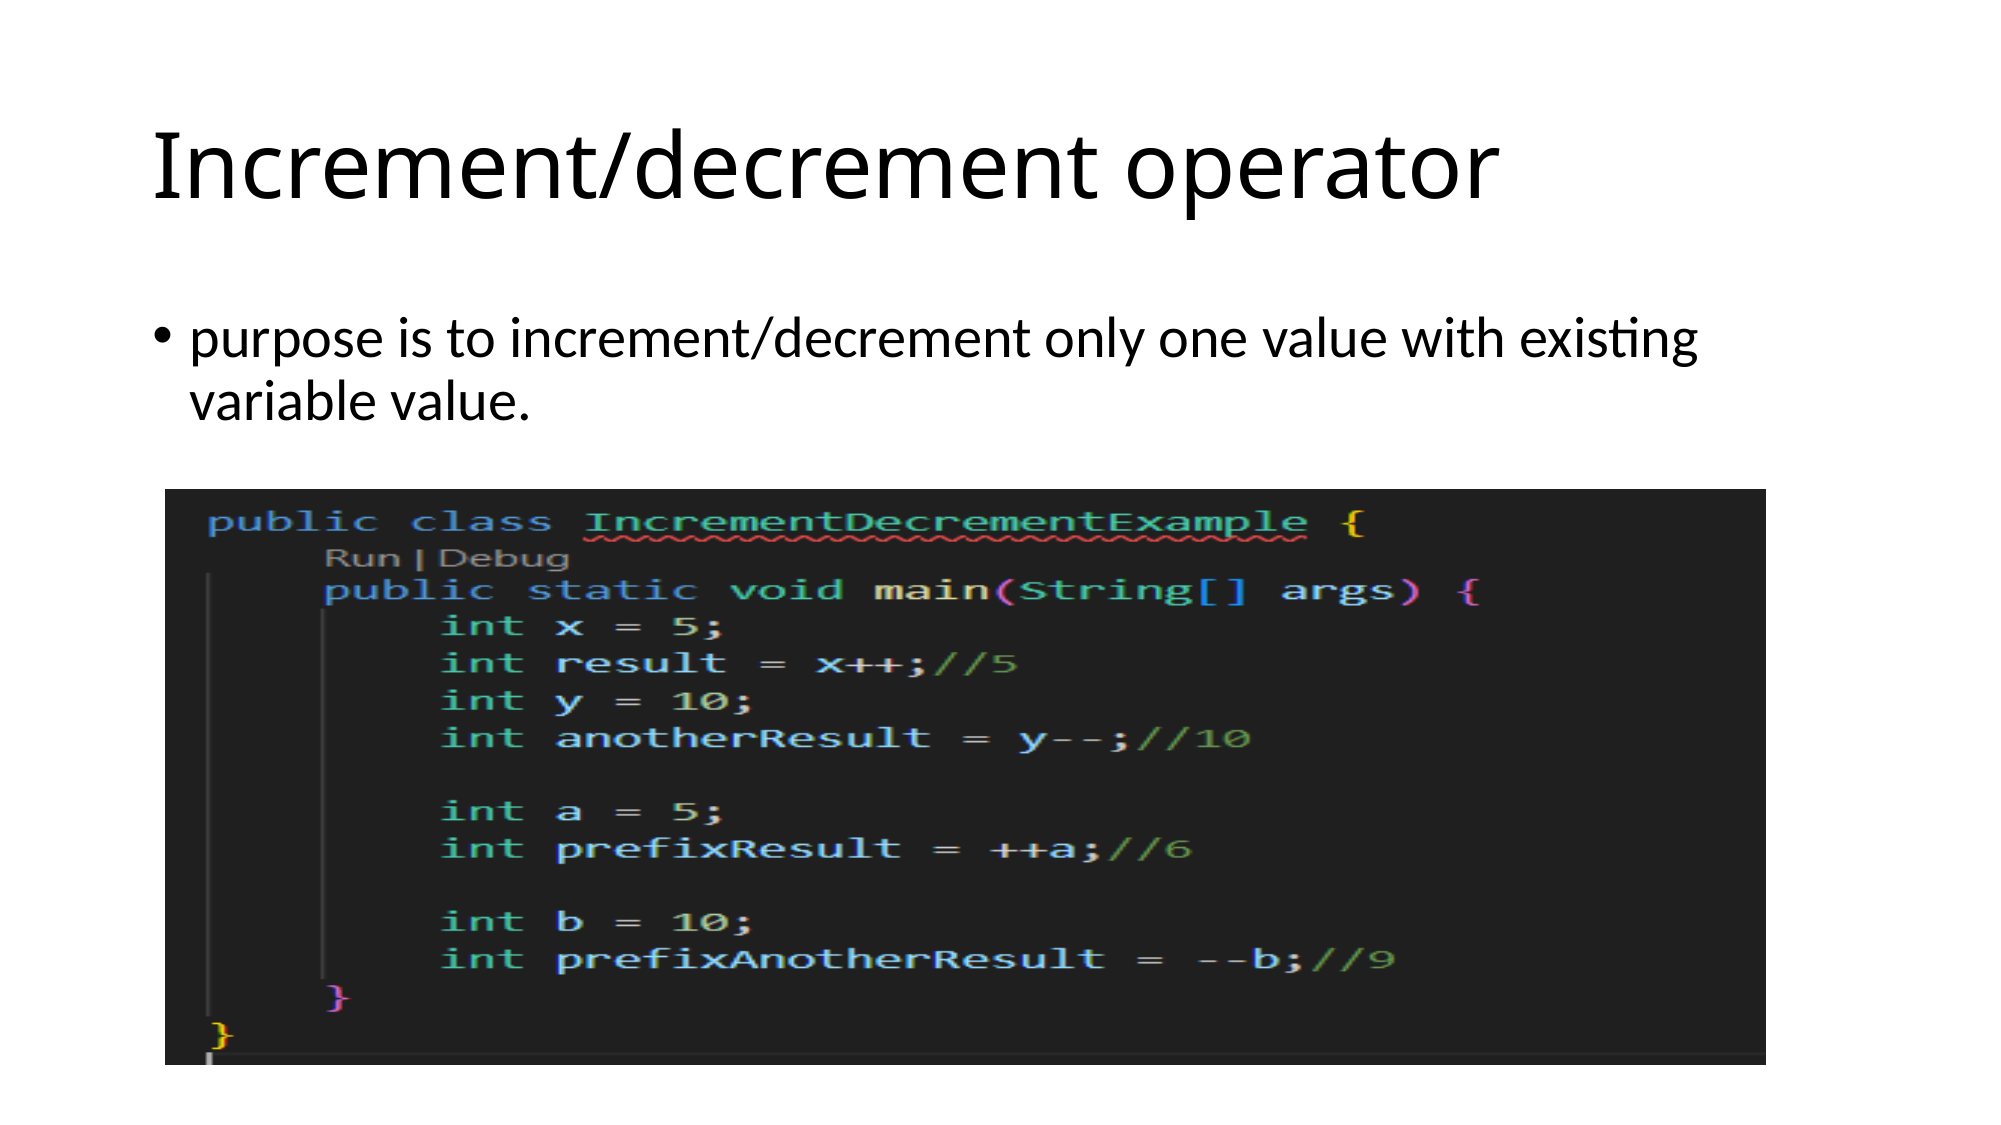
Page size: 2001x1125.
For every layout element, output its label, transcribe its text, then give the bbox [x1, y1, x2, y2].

title Increment/decrement operator [137, 59, 1863, 278]
picture [165, 489, 1766, 1066]
list purpose is to increment/decrement only one value with existing variable value. [137, 299, 1863, 490]
